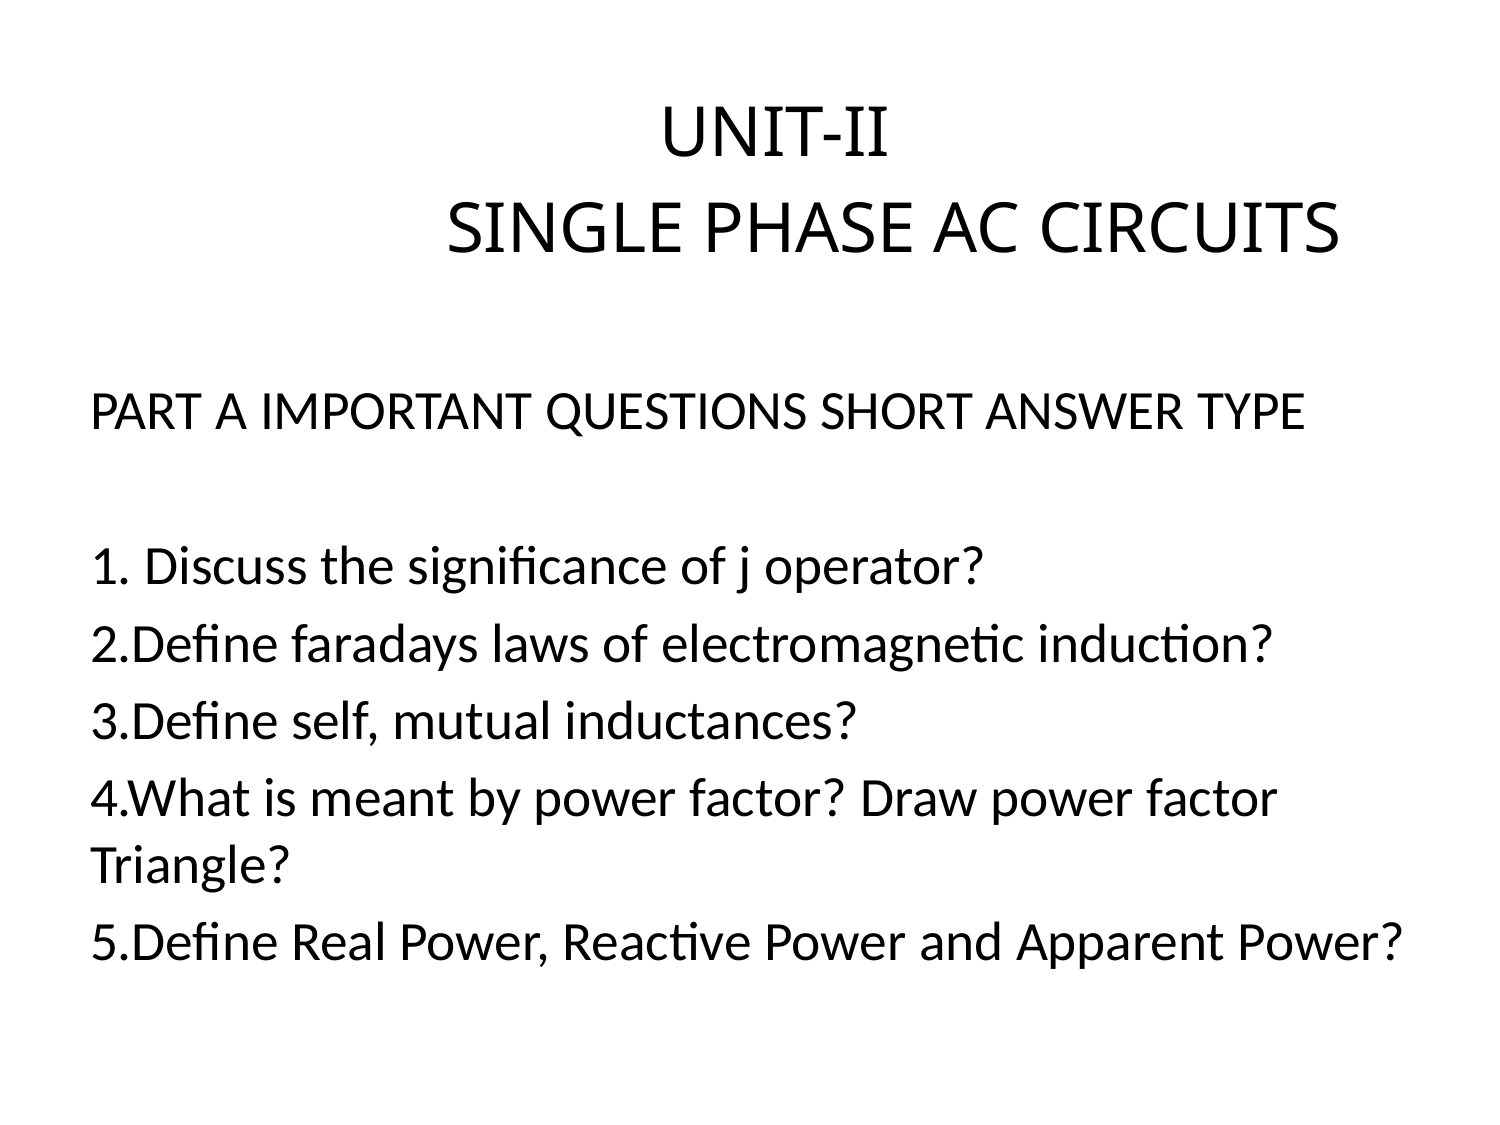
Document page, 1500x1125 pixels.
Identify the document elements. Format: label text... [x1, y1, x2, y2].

list UNIT-II SINGLE PHASE AC CIRCUITS PART A IMPORTANT QUESTIONS SHORT ANSWER TYPE 1. Discuss the significance of j operator? 2.Define faradays laws of electromagnetic induction? 3.Define self, mutual inductances? 4.What is meant by power factor? Draw power factor Triangle? 5.Define Real Power, Reactive Power and Apparent Power? [75, 79, 1425, 1005]
